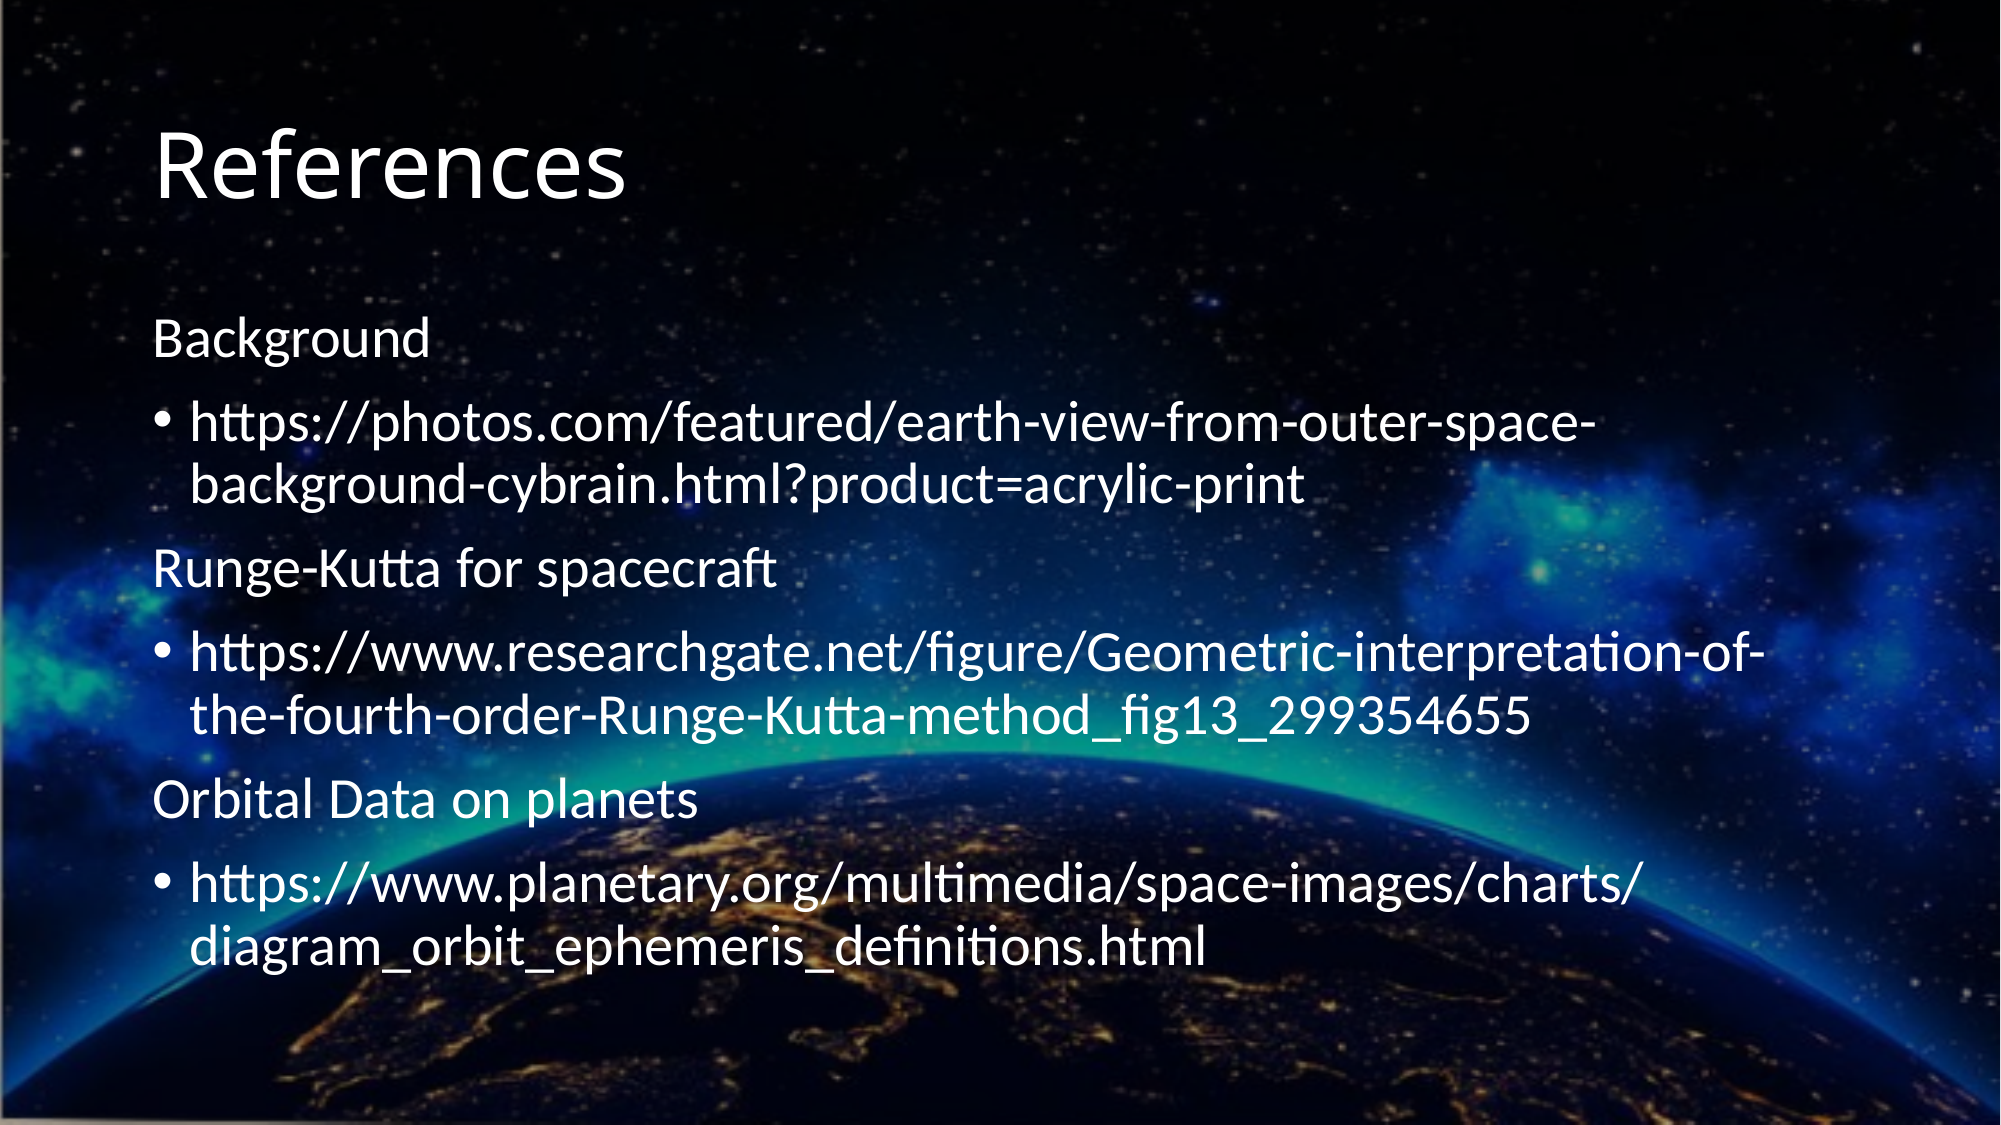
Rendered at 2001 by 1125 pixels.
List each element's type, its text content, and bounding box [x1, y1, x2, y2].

picture [0, 0, 2001, 1125]
title References [137, 59, 1863, 278]
list Background https://photos.com/featured/earth-view-from-outer-space-background-cybrain.html?product=acrylic-print Runge-Kutta for spacecraft https://www.researchgate.net/figure/Geometric-interpretation-of-the-fourth-order-Runge-Kutta-method_fig13_299354655 Orbital Data on planets https://www.planetary.org/multimedia/space-images/charts/diagram_orbit_ephemeris_definitions.html [137, 299, 1863, 1014]
